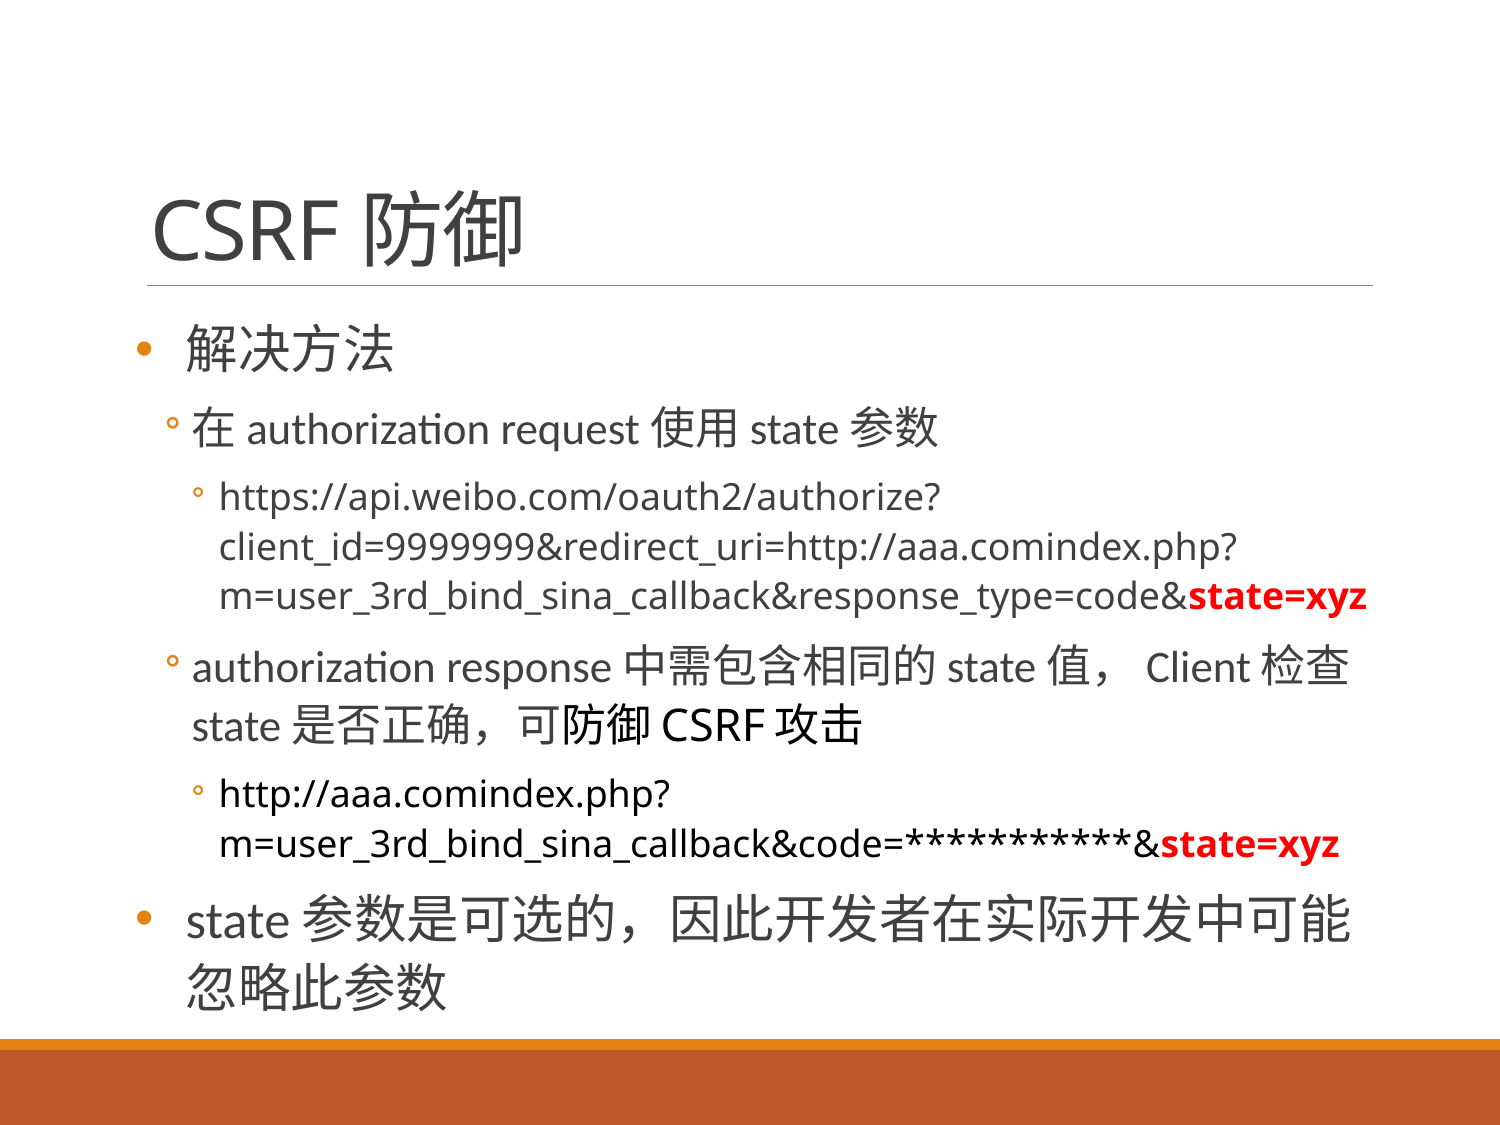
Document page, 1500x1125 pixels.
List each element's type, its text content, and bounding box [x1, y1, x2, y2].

list 解决方法 在authorization request使用state参数 https://api.weibo.com/oauth2/authorize?client_id=9999999&redirect_uri=http://aaa.comindex.php?m=user_3rd_bind_sina_callback&response_type=code&state=xyz authorization response中需包含相同的state值，Client检查 state是否正确，可防御CSRF攻击 http://aaa.comindex.php?m=user_3rd_bind_sina_callback&code=***********&state=xyz state参数是可选的，因此开发者在实际开发中可能忽略此参数 [135, 302, 1373, 1055]
title CSRF防御 [135, 47, 1373, 285]
